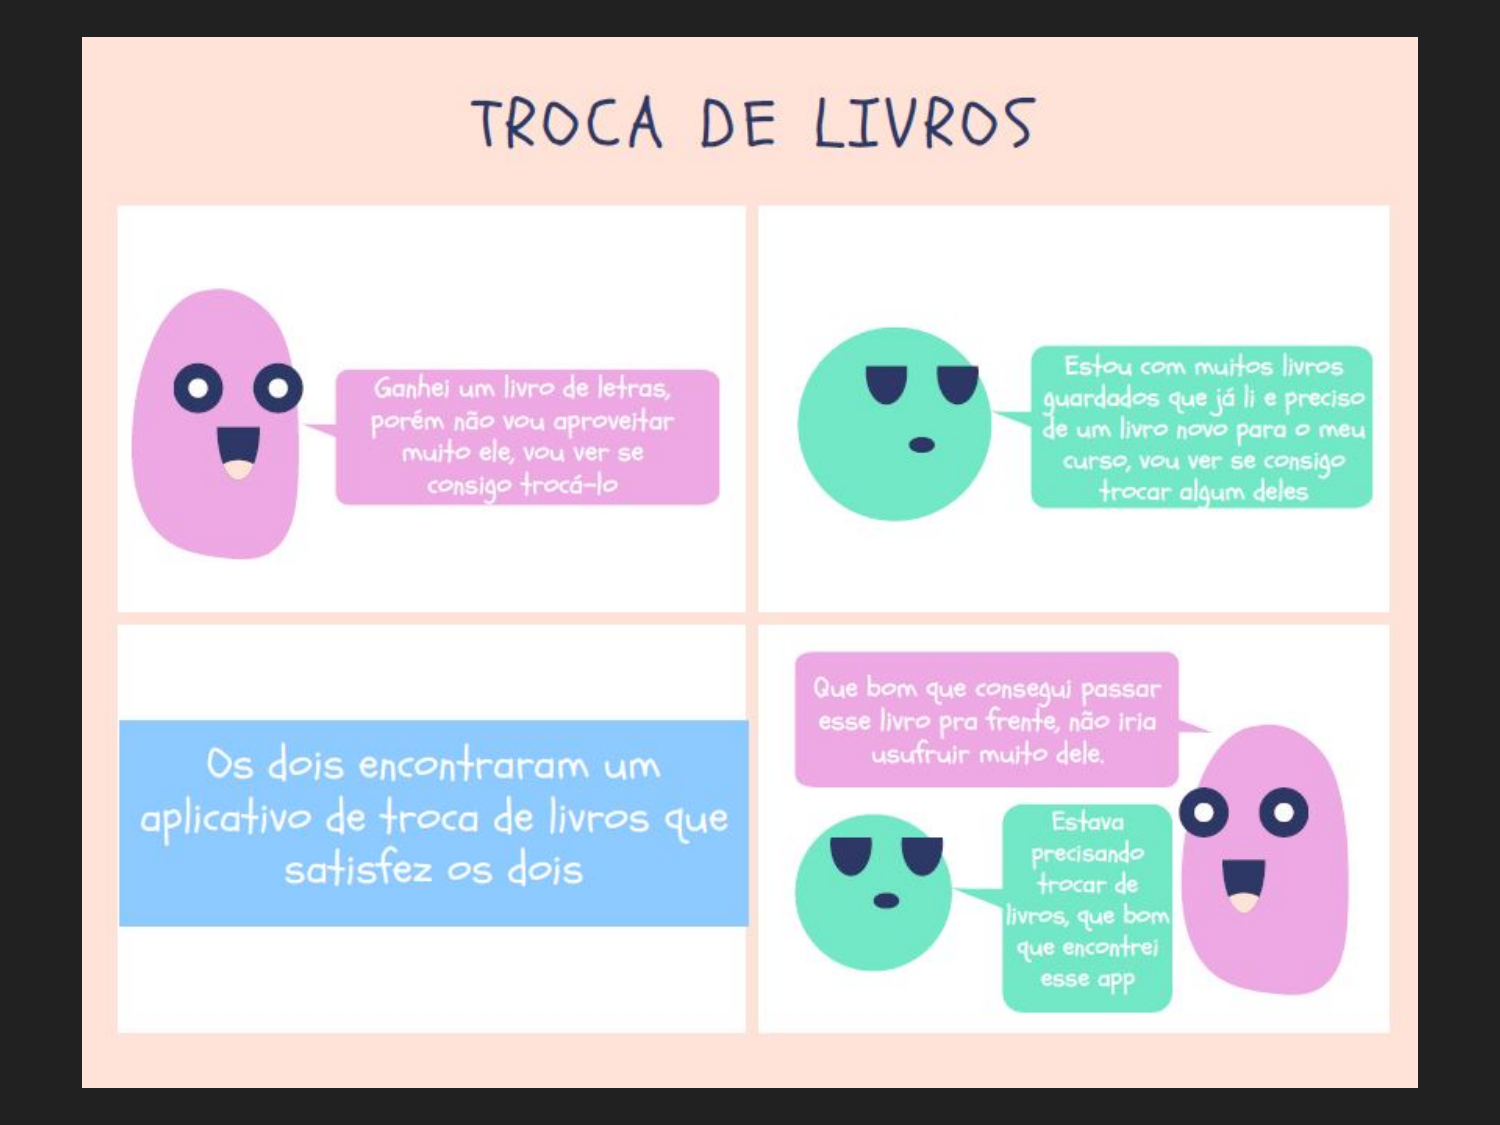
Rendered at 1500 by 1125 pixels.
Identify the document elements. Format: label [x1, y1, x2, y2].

picture [81, 37, 1419, 1088]
